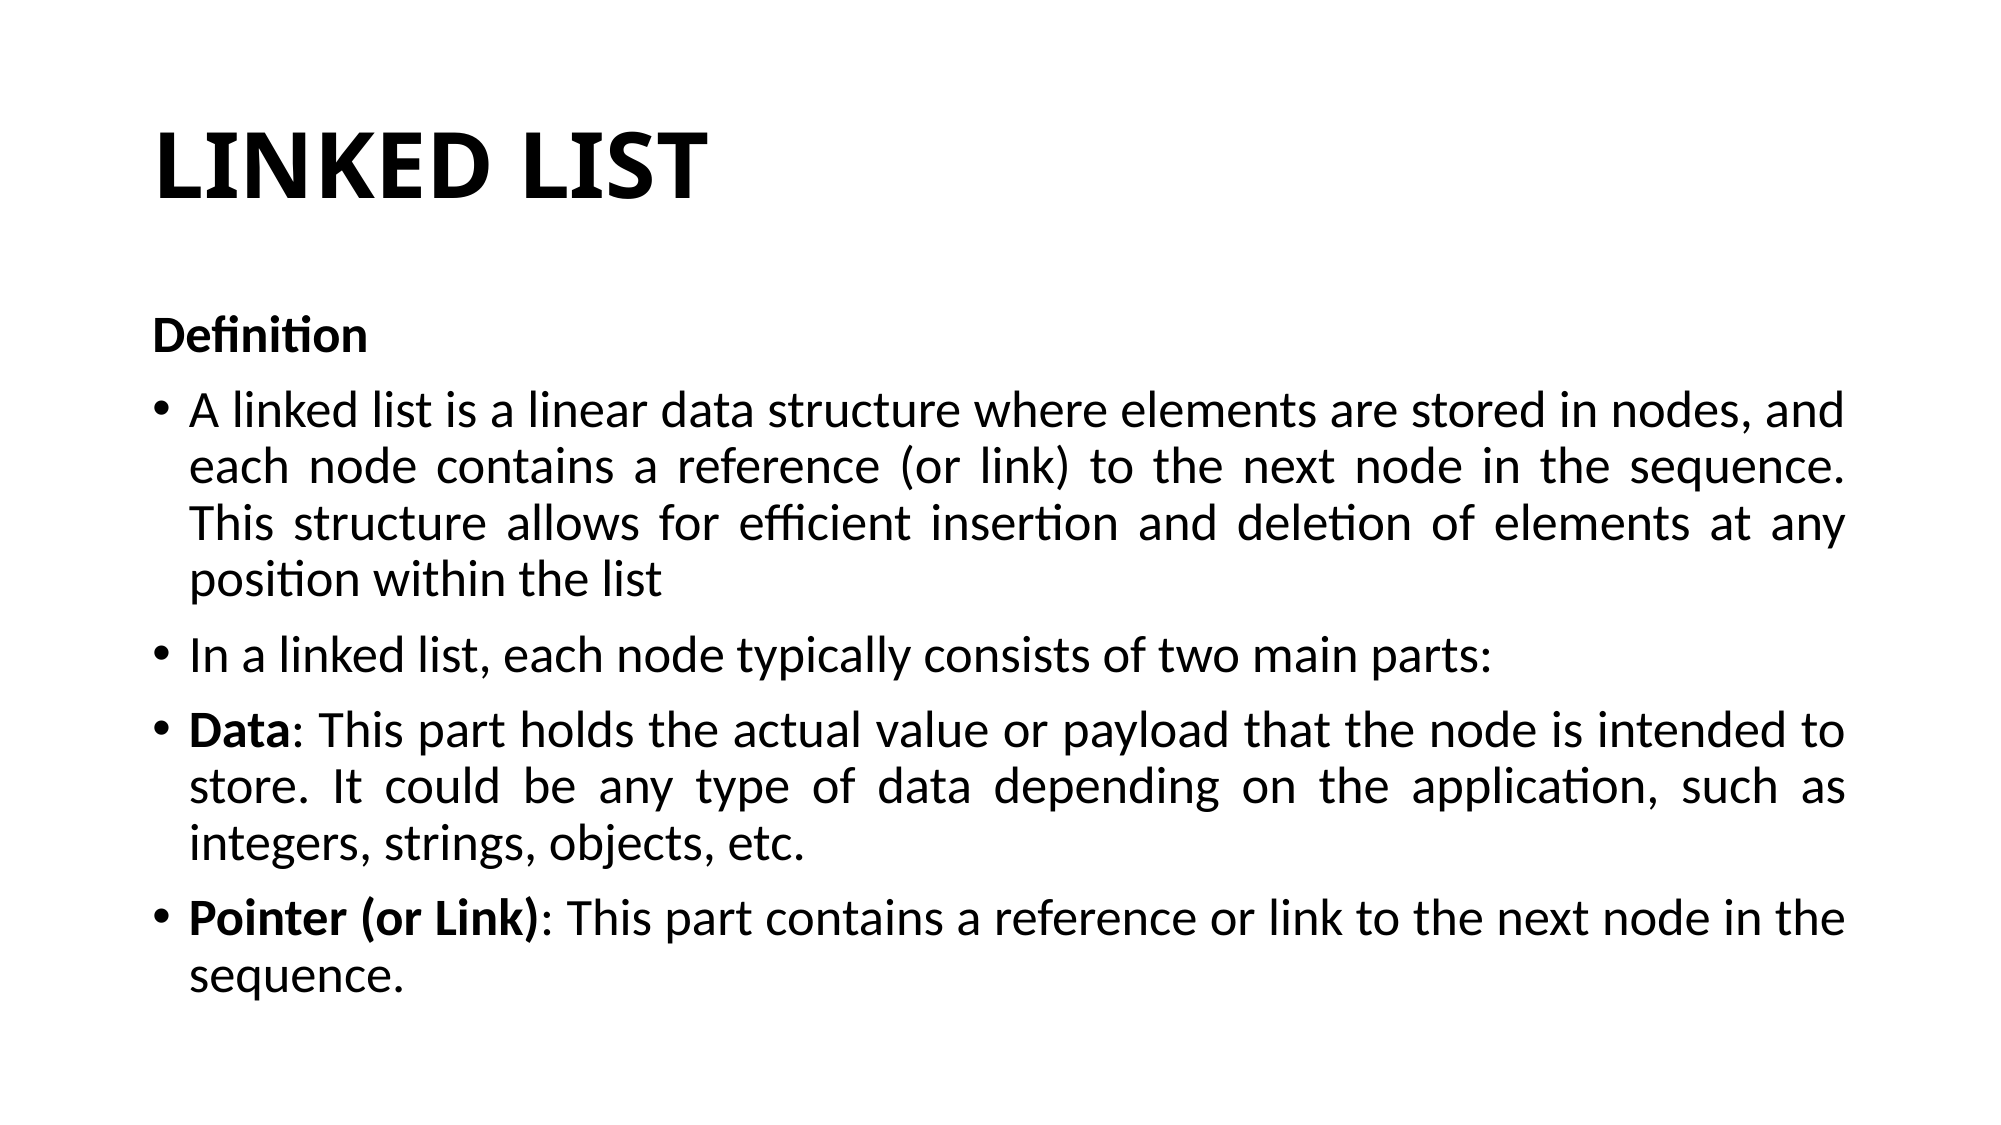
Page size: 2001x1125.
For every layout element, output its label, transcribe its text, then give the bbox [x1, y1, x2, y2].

title LINKED LIST [137, 59, 1863, 278]
list Definition A linked list is a linear data structure where elements are stored in nodes, and each node contains a reference (or link) to the next node in the sequence. This structure allows for efficient insertion and deletion of elements at any position within the list In a linked list, each node typically consists of two main parts: Data: This part holds the actual value or payload that the node is intended to store. It could be any type of data depending on the application, such as integers, strings, objects, etc. Pointer (or Link): This part contains a reference or link to the next node in the sequence. [137, 299, 1863, 1014]
